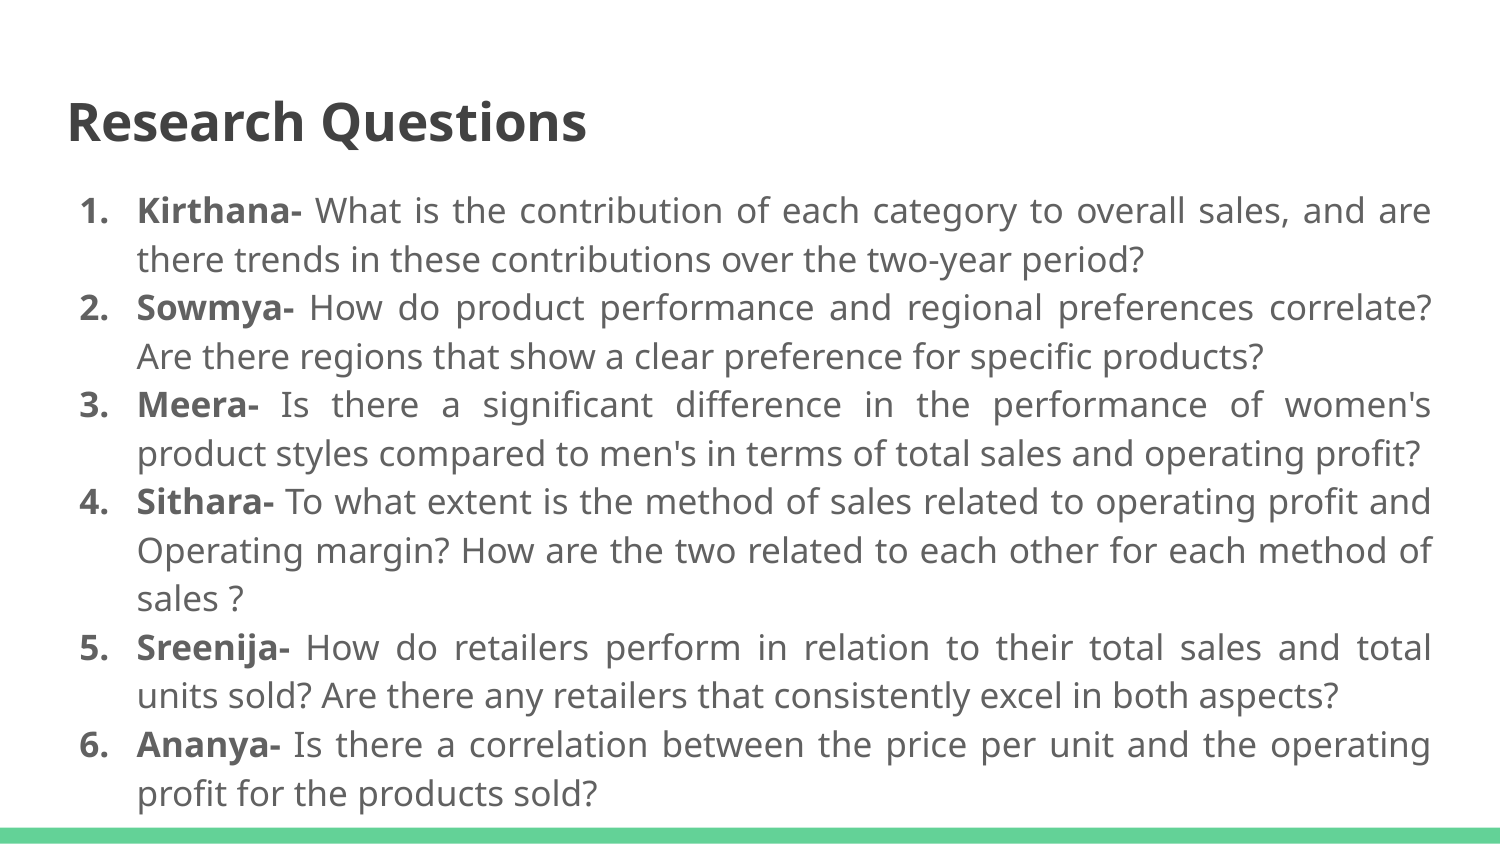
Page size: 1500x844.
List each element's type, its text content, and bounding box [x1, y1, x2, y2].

list Kirthana- What is the contribution of each category to overall sales, and are there trends in these contributions over the two-year period? Sowmya- How do product performance and regional preferences correlate? Are there regions that show a clear preference for specific products? Meera- Is there a significant difference in the performance of women's product styles compared to men's in terms of total sales and operating profit? Sithara- To what extent is the method of sales related to operating profit and Operating margin? How are the two related to each other for each method of sales ? Sreenija- How do retailers perform in relation to their total sales and total units sold? Are there any retailers that consistently excel in both aspects? Ananya- Is there a correlation between the price per unit and the operating profit for the products sold? [51, 166, 1449, 831]
title Research Questions [51, 72, 1449, 166]
